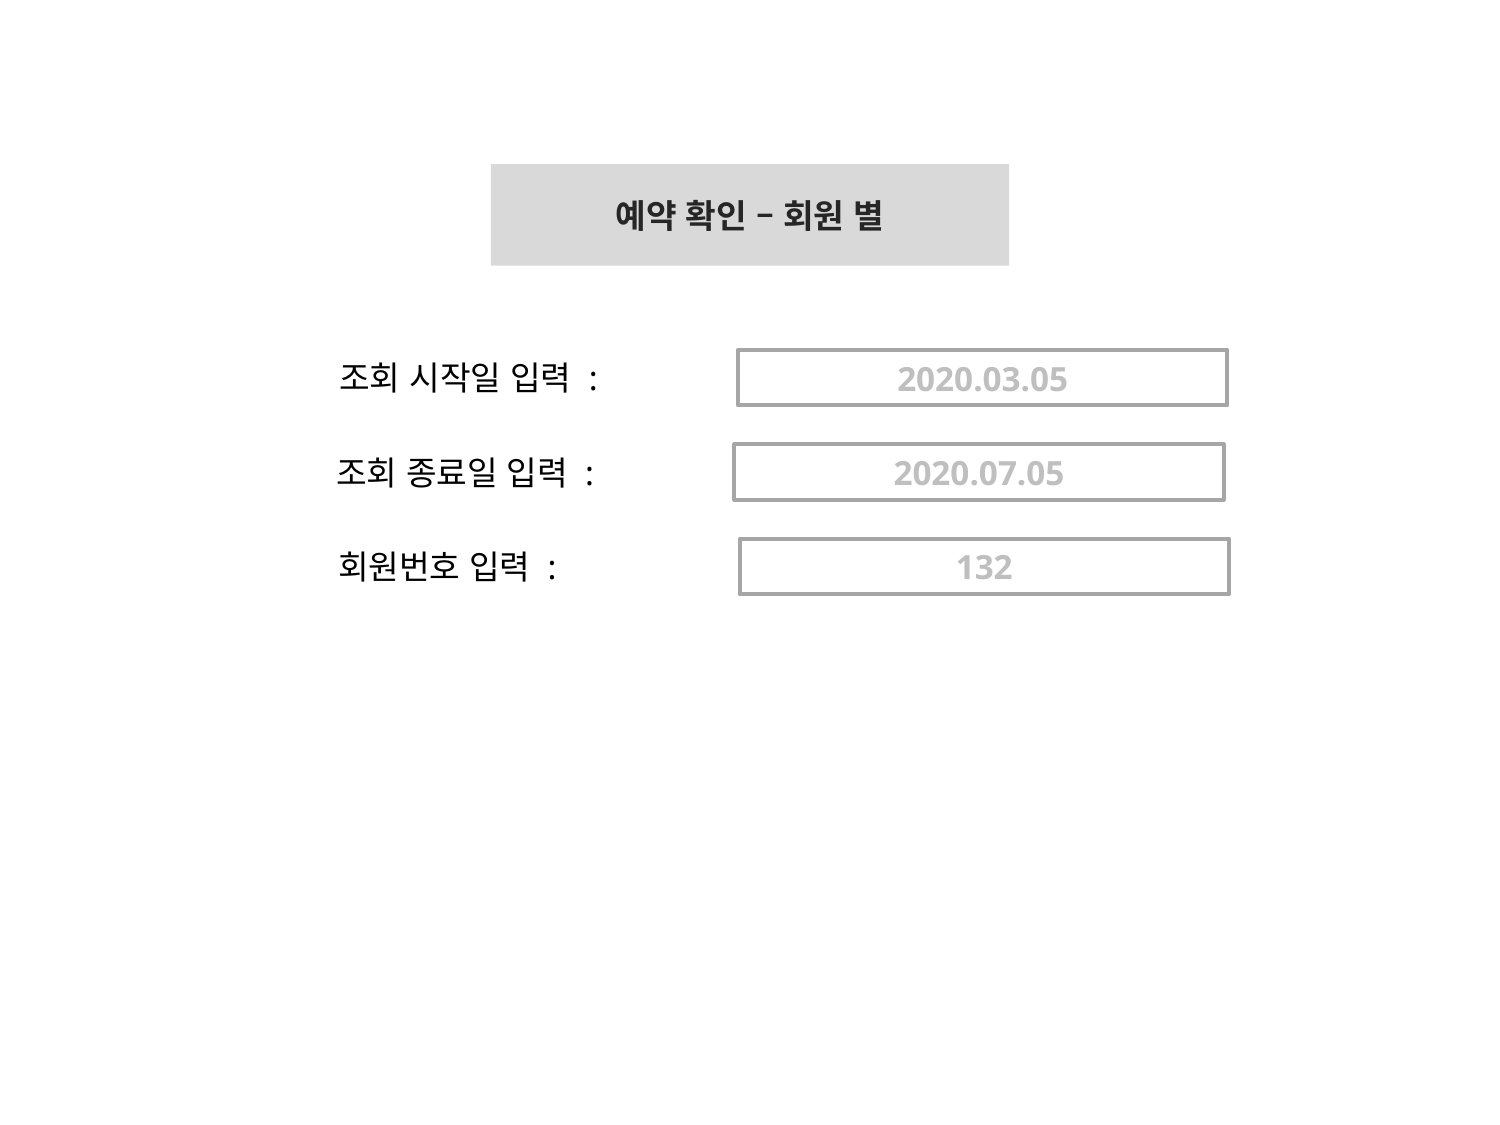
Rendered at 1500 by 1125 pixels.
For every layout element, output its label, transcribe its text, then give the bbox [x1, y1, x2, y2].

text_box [312, 349, 1228, 406]
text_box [309, 444, 1224, 501]
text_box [314, 538, 1230, 595]
text_box 예약 확인 – 회원 별 [489, 162, 1011, 268]
